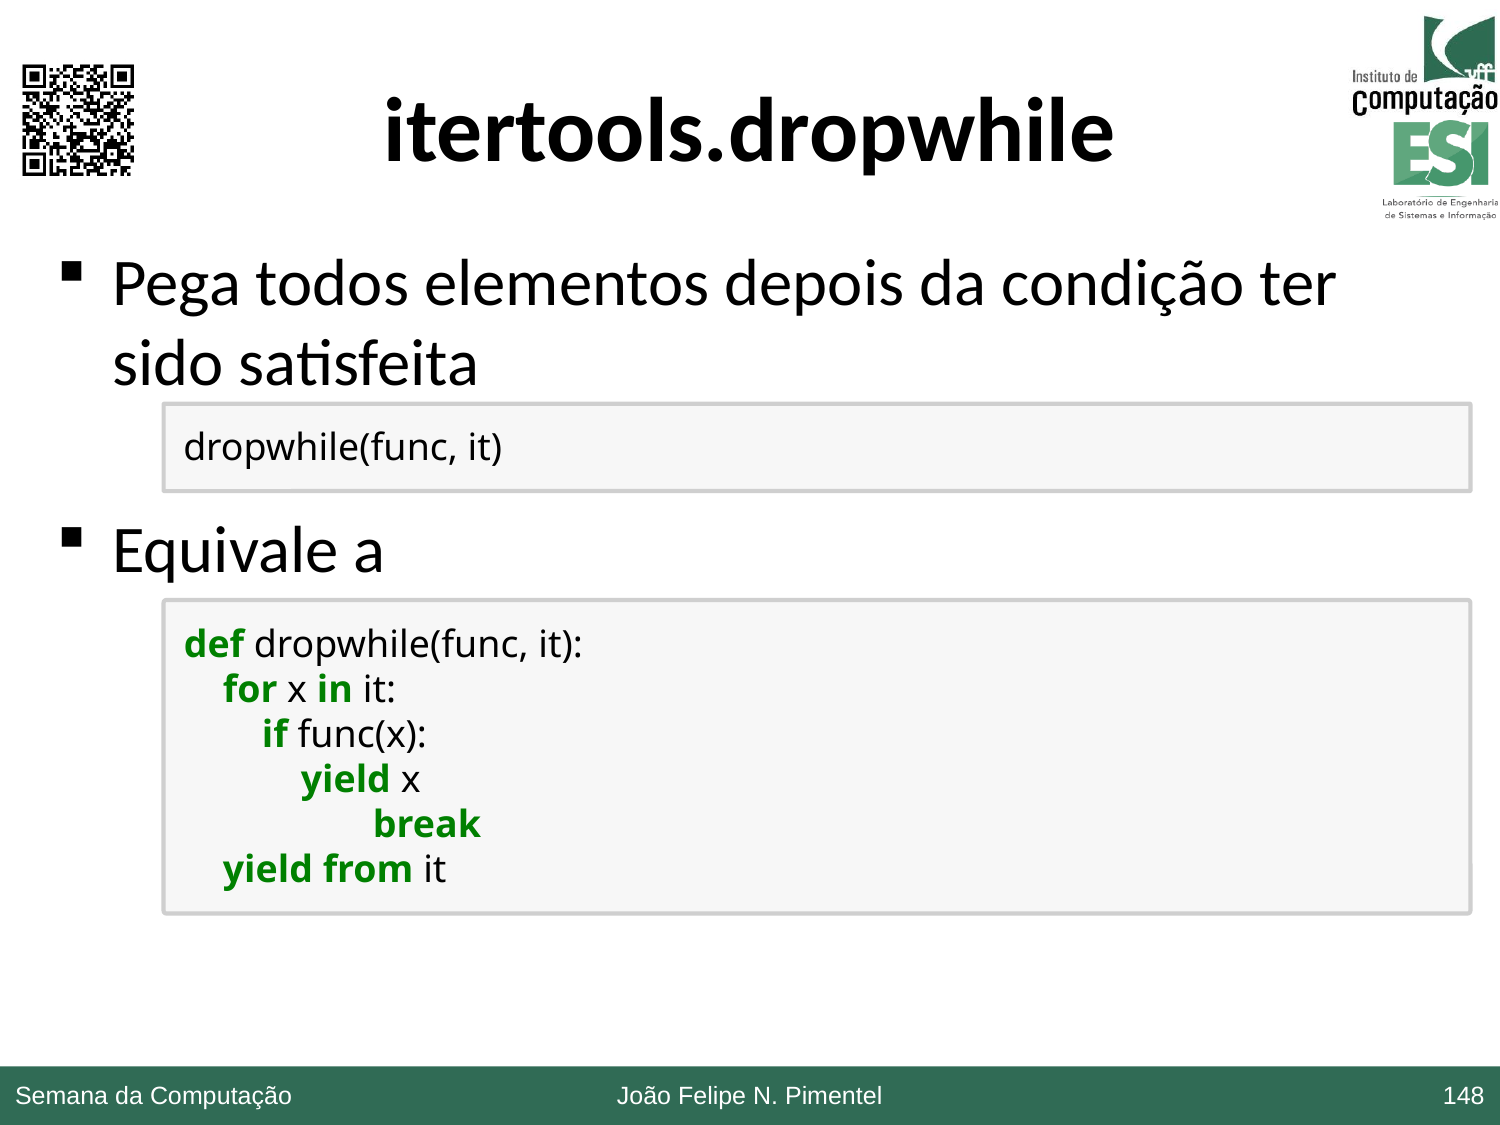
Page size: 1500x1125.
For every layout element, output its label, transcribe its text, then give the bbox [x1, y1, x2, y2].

picture [17, 59, 139, 180]
list Pega todos elementos depois da condição ter sido satisfeita Equivale a [41, 231, 1459, 988]
footer João Felipe N. Pimentel [512, 1065, 988, 1125]
text_box def dropwhile(func, it): for x in it: if func(x): yield x break yield from it [161, 597, 1473, 916]
text_box dropwhile(func, it) [161, 401, 1473, 494]
slide_number 148 [1149, 1065, 1500, 1125]
title itertools.dropwhile [150, 30, 1350, 219]
picture [1383, 120, 1498, 220]
slide_number Semana da Computação [0, 1065, 350, 1125]
